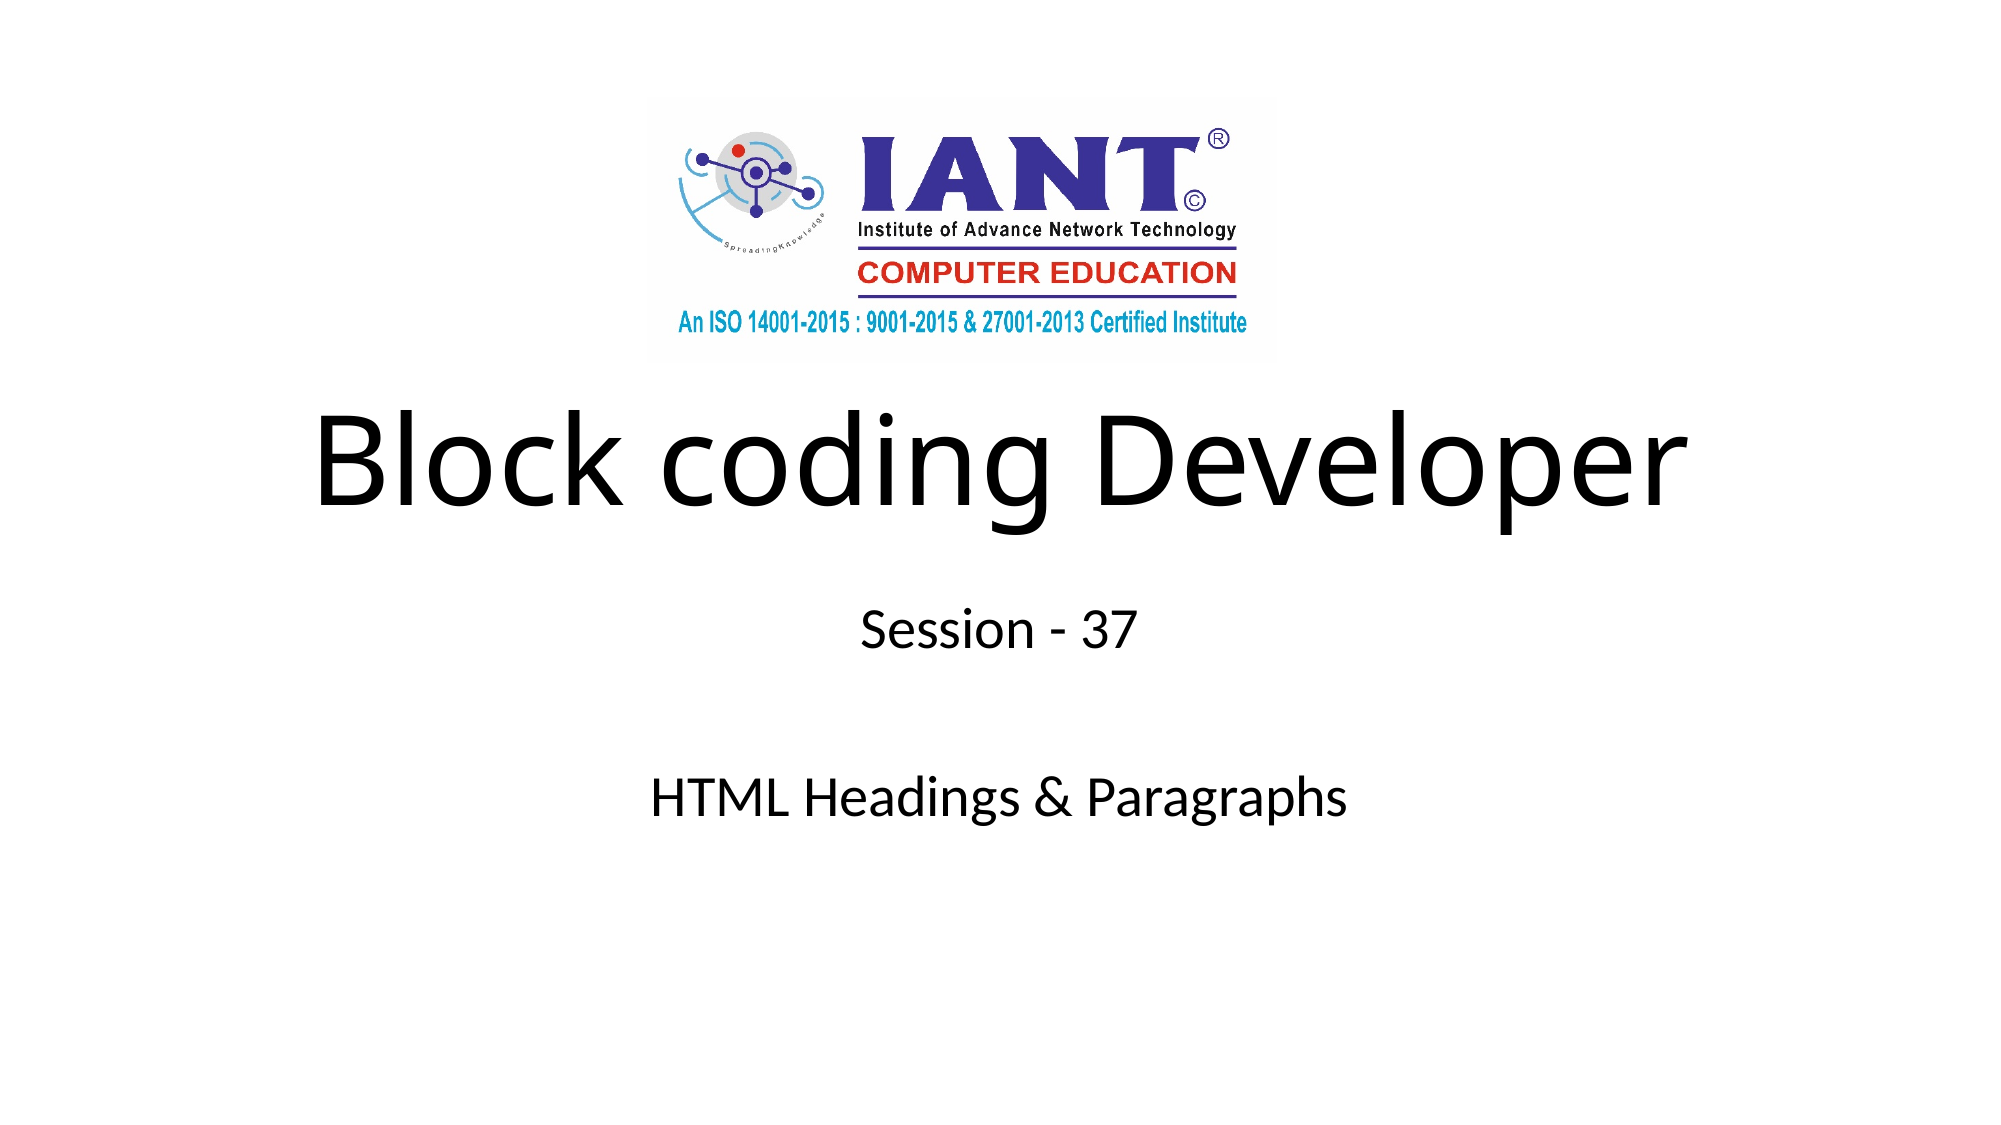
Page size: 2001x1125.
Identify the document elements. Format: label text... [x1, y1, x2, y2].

subtitle Session - 37 HTML Headings & Paragraphs [249, 590, 1750, 863]
title Block coding Developer [249, 148, 1750, 540]
picture [647, 97, 1277, 363]
